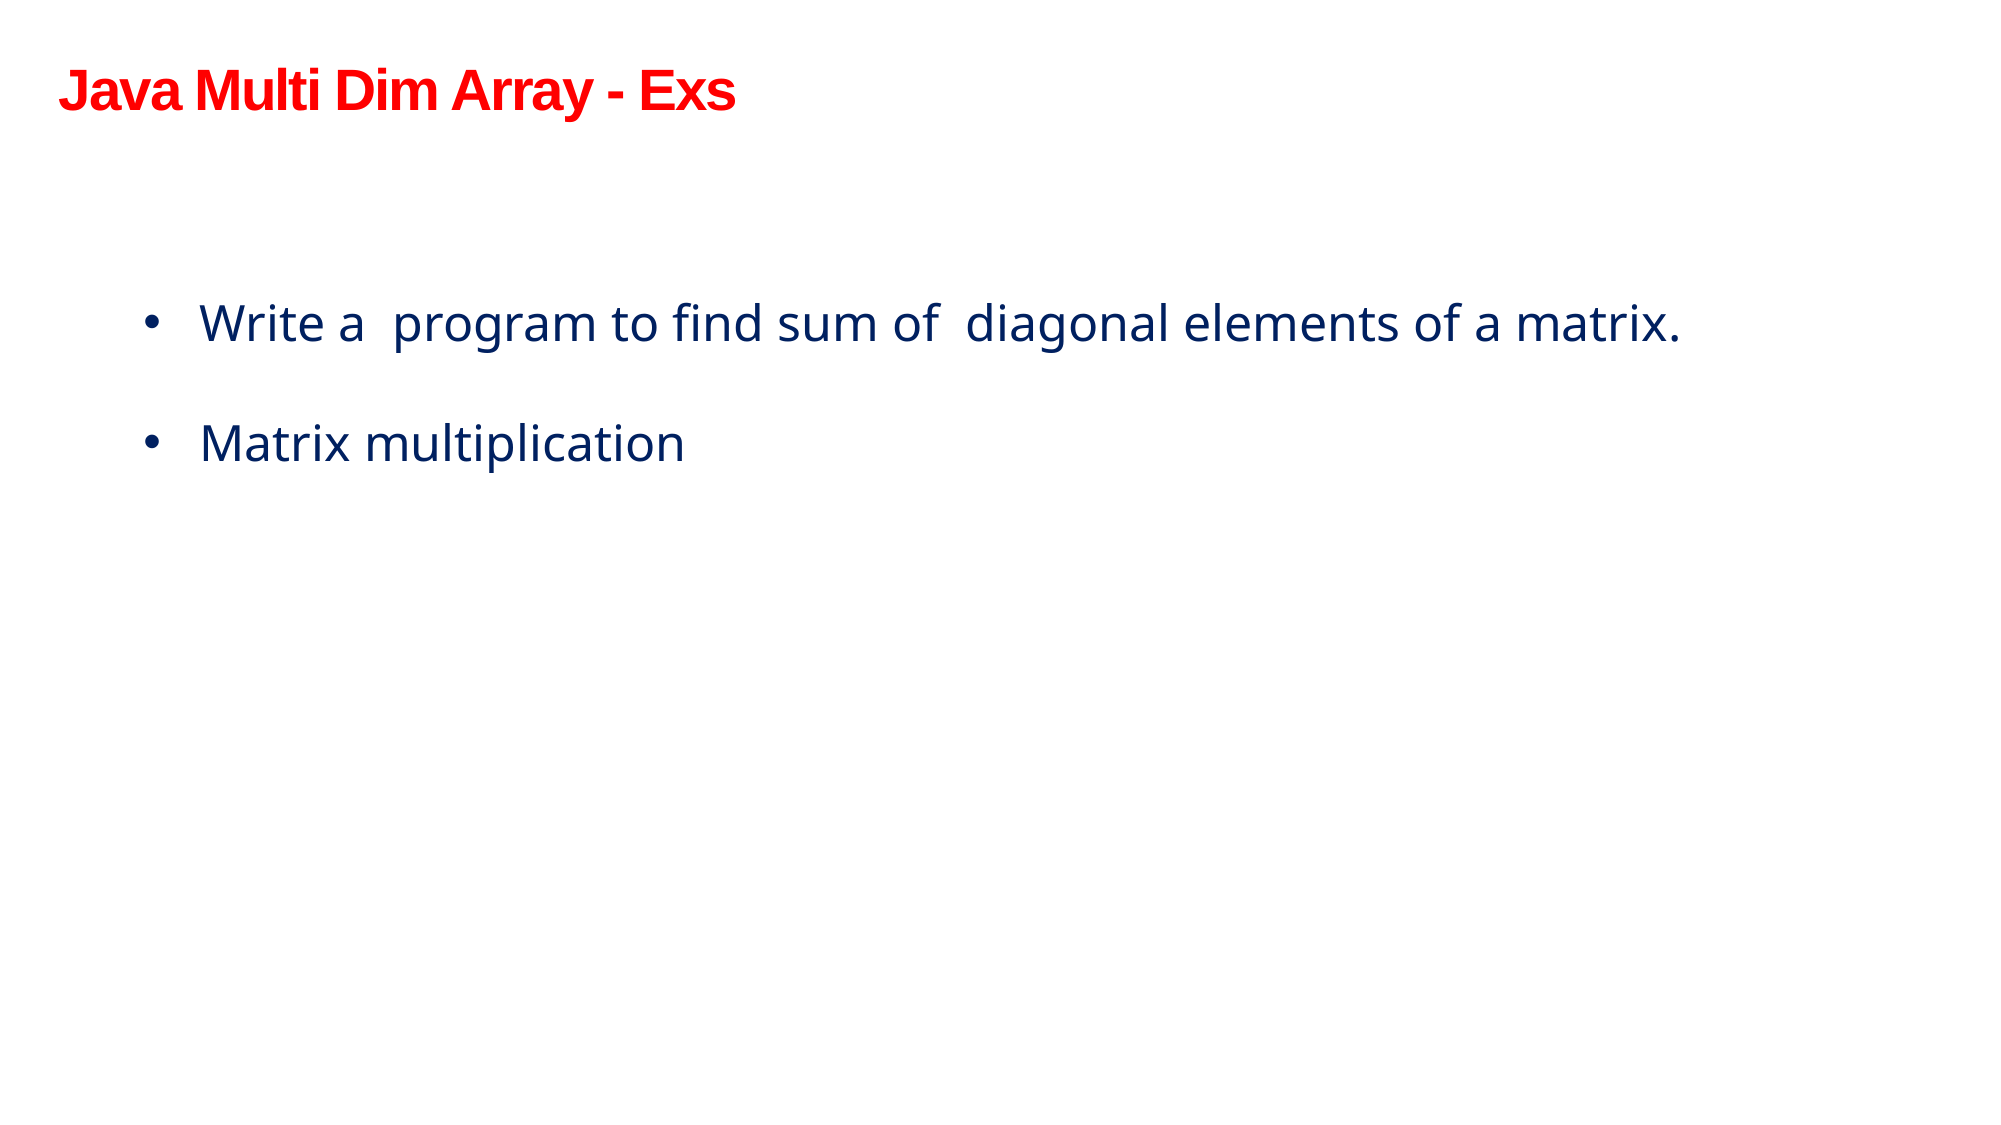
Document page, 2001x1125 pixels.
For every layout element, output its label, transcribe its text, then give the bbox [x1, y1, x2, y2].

text_box Write a program to find sum of diagonal elements of a matrix. Matrix multiplication [128, 284, 1879, 480]
text_box Java Multi Dim Array - Exs [58, 51, 832, 123]
